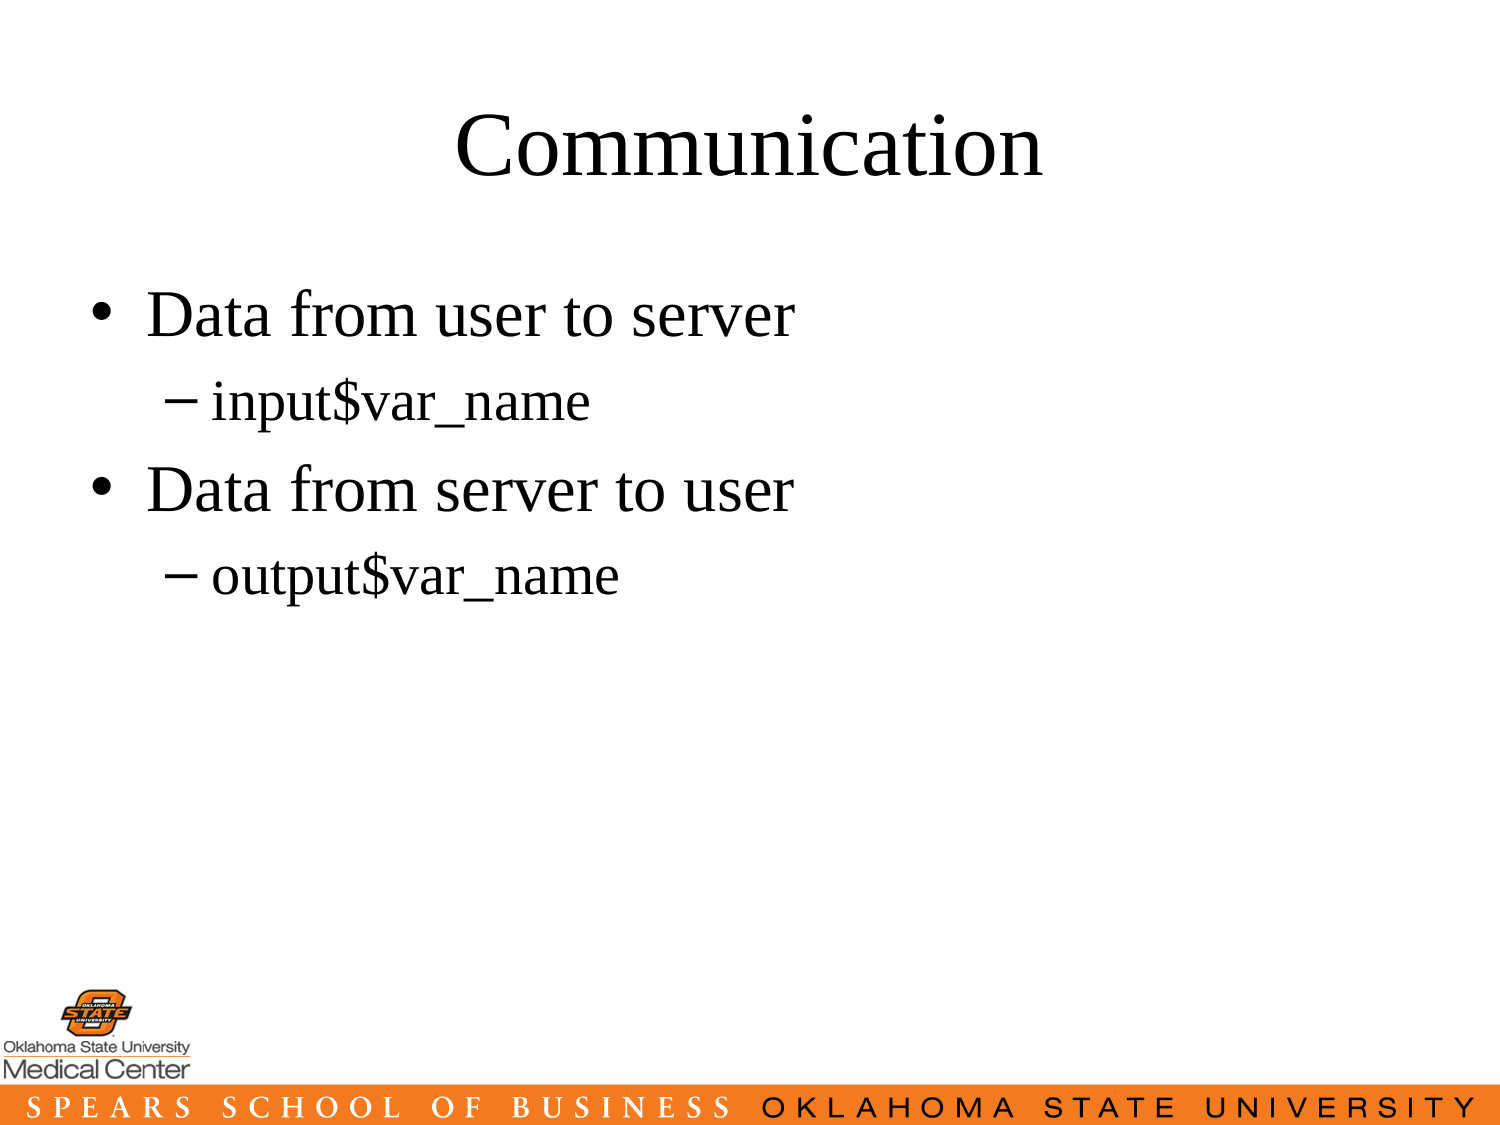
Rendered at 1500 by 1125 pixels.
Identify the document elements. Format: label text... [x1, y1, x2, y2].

list Data from user to server input$var_name Data from server to user output$var_name [75, 262, 1425, 1005]
picture [0, 1083, 1500, 1125]
picture [0, 987, 192, 1081]
title Communication [75, 45, 1425, 233]
